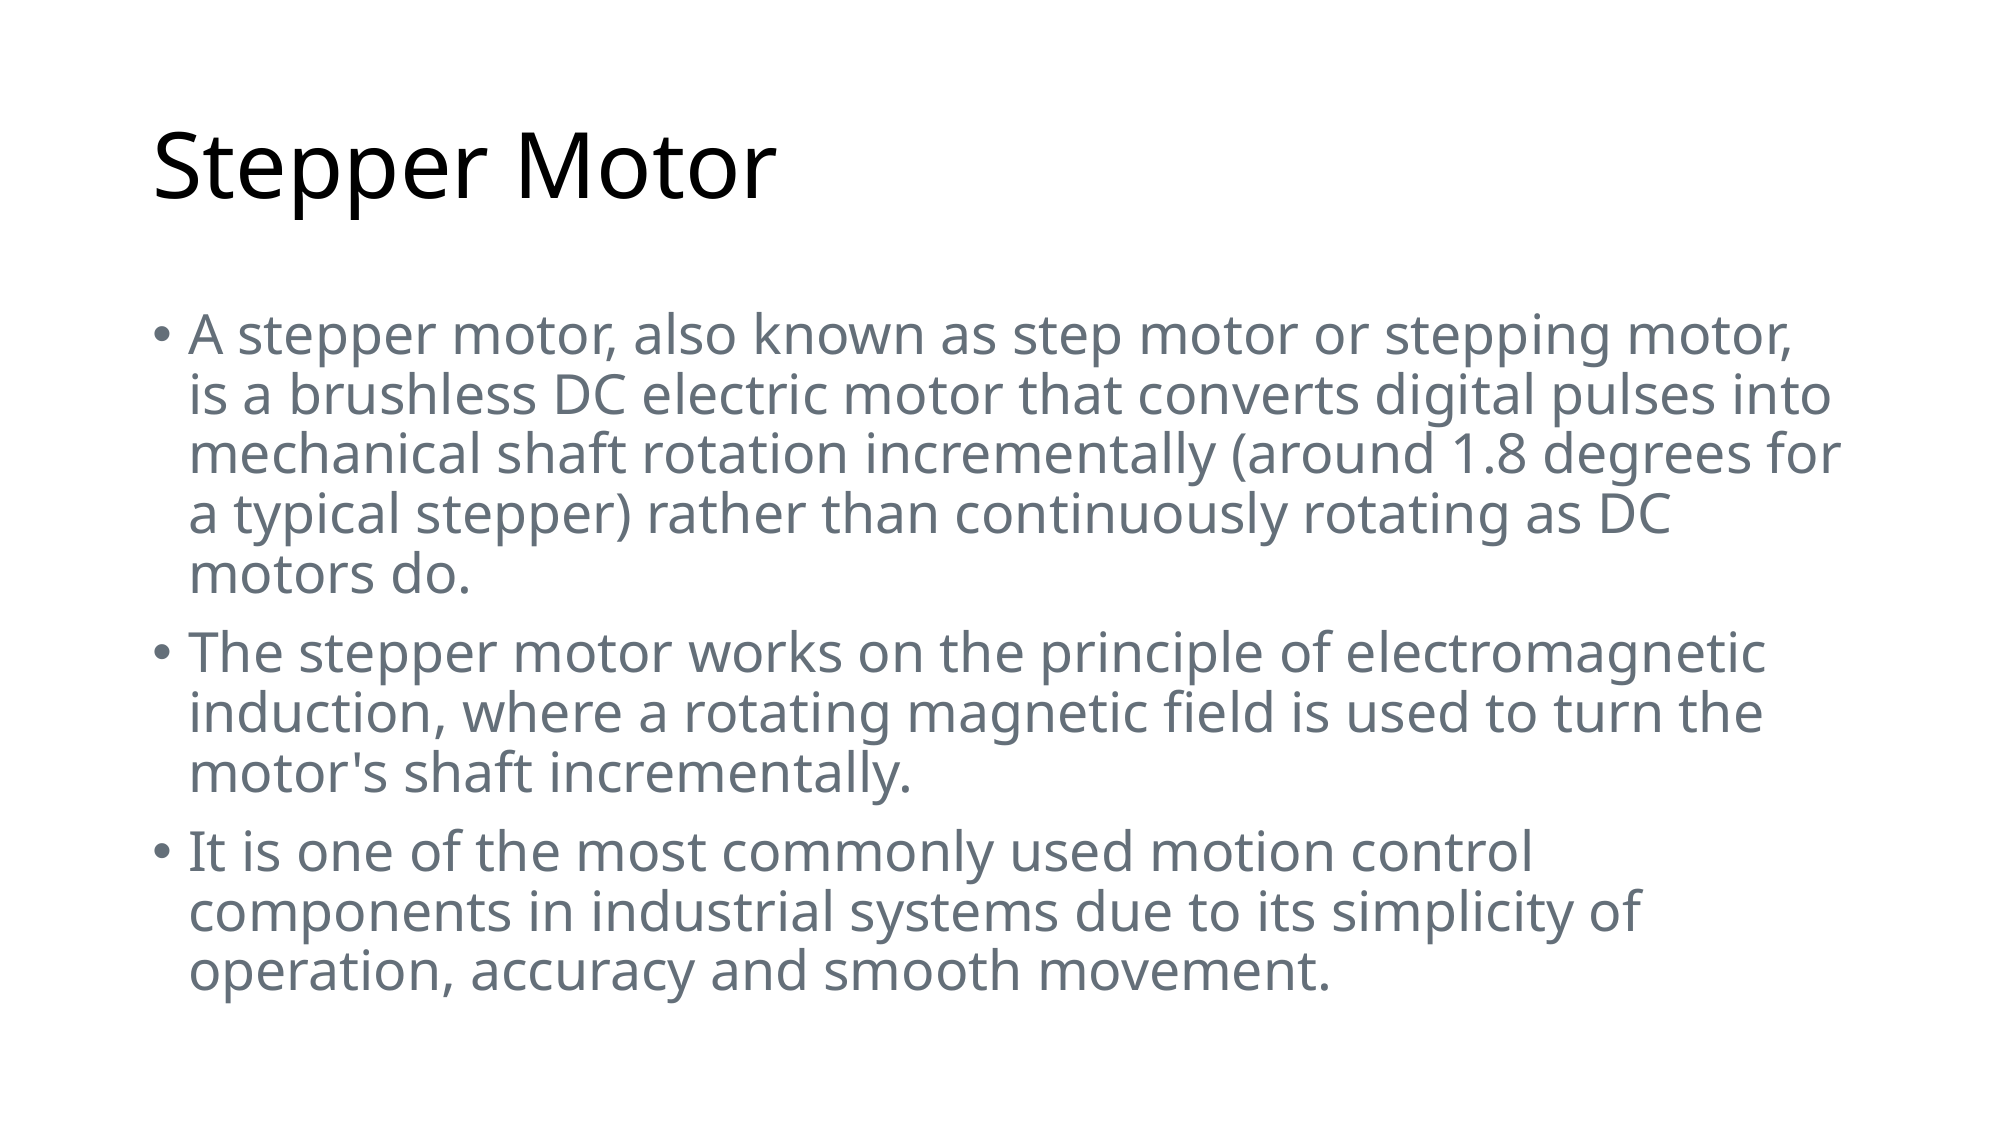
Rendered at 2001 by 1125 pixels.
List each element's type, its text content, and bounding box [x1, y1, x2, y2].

title Stepper Motor [137, 59, 1863, 278]
list A stepper motor, also known as step motor or stepping motor, is a brushless DC electric motor that converts digital pulses into mechanical shaft rotation incrementally (around 1.8 degrees for a typical stepper) rather than continuously rotating as DC motors do. The stepper motor works on the principle of electromagnetic induction, where a rotating magnetic field is used to turn the motor's shaft incrementally. It is one of the most commonly used motion control components in industrial systems due to its simplicity of operation, accuracy and smooth movement. [137, 299, 1863, 1014]
